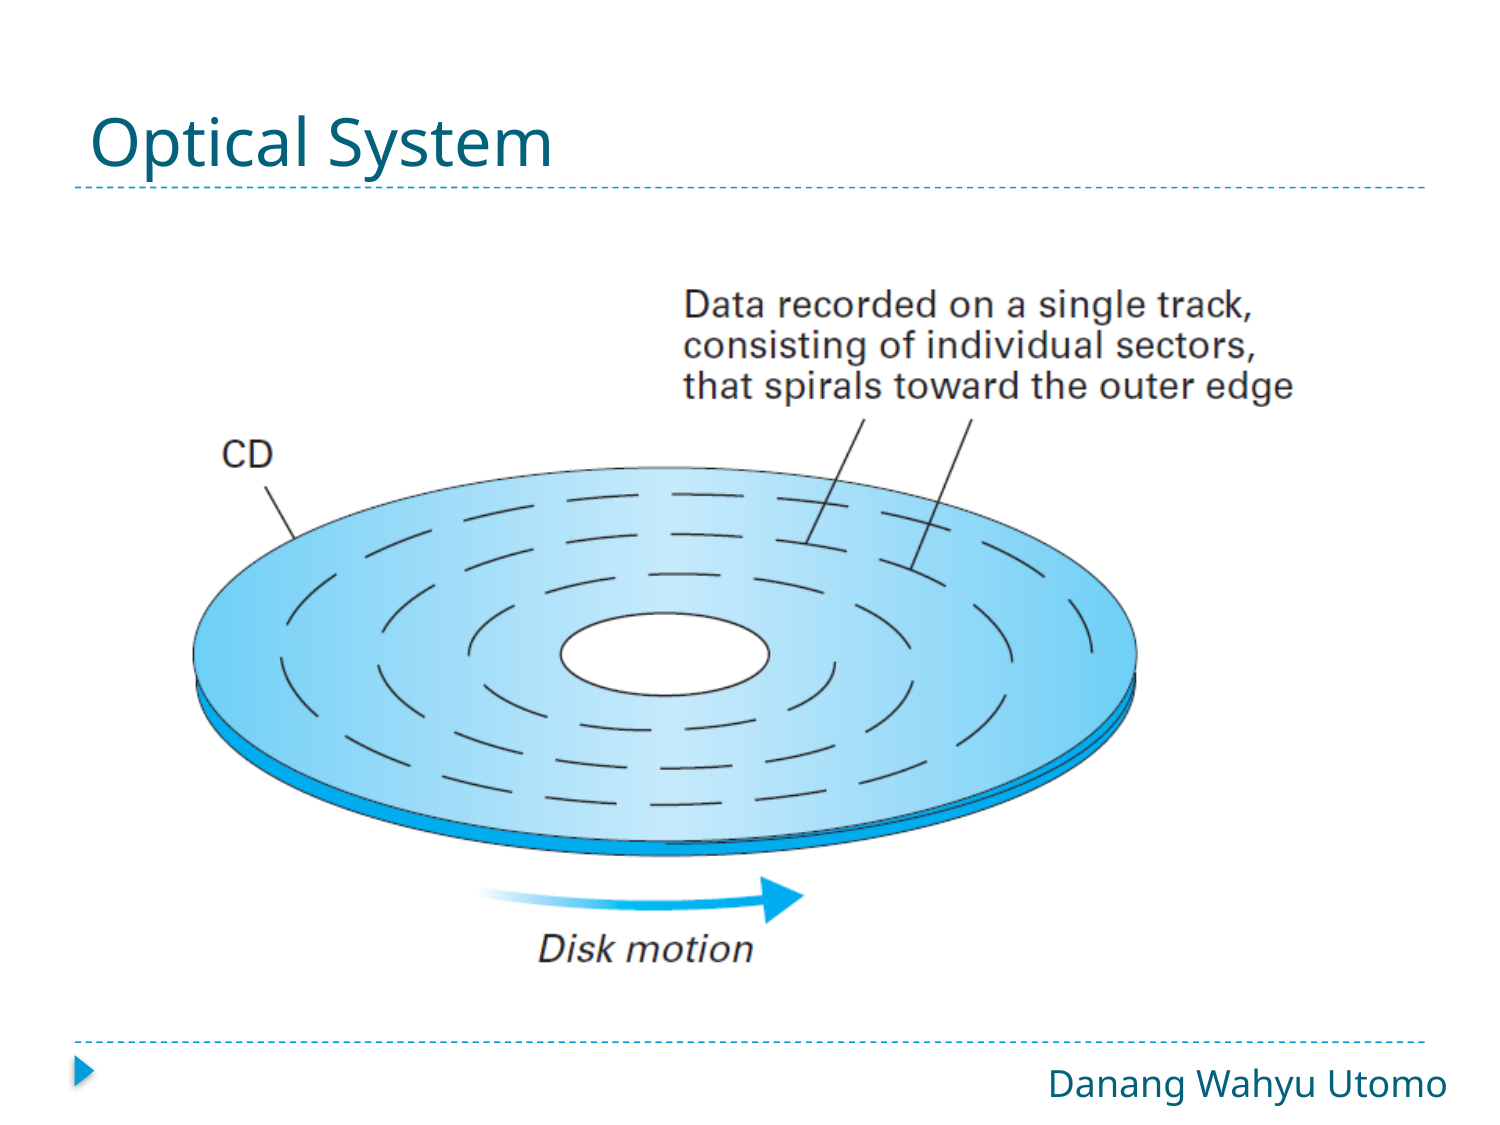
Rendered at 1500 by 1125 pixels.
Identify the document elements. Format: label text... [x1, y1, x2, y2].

picture [182, 263, 1318, 1000]
title Optical System [75, 24, 1425, 188]
